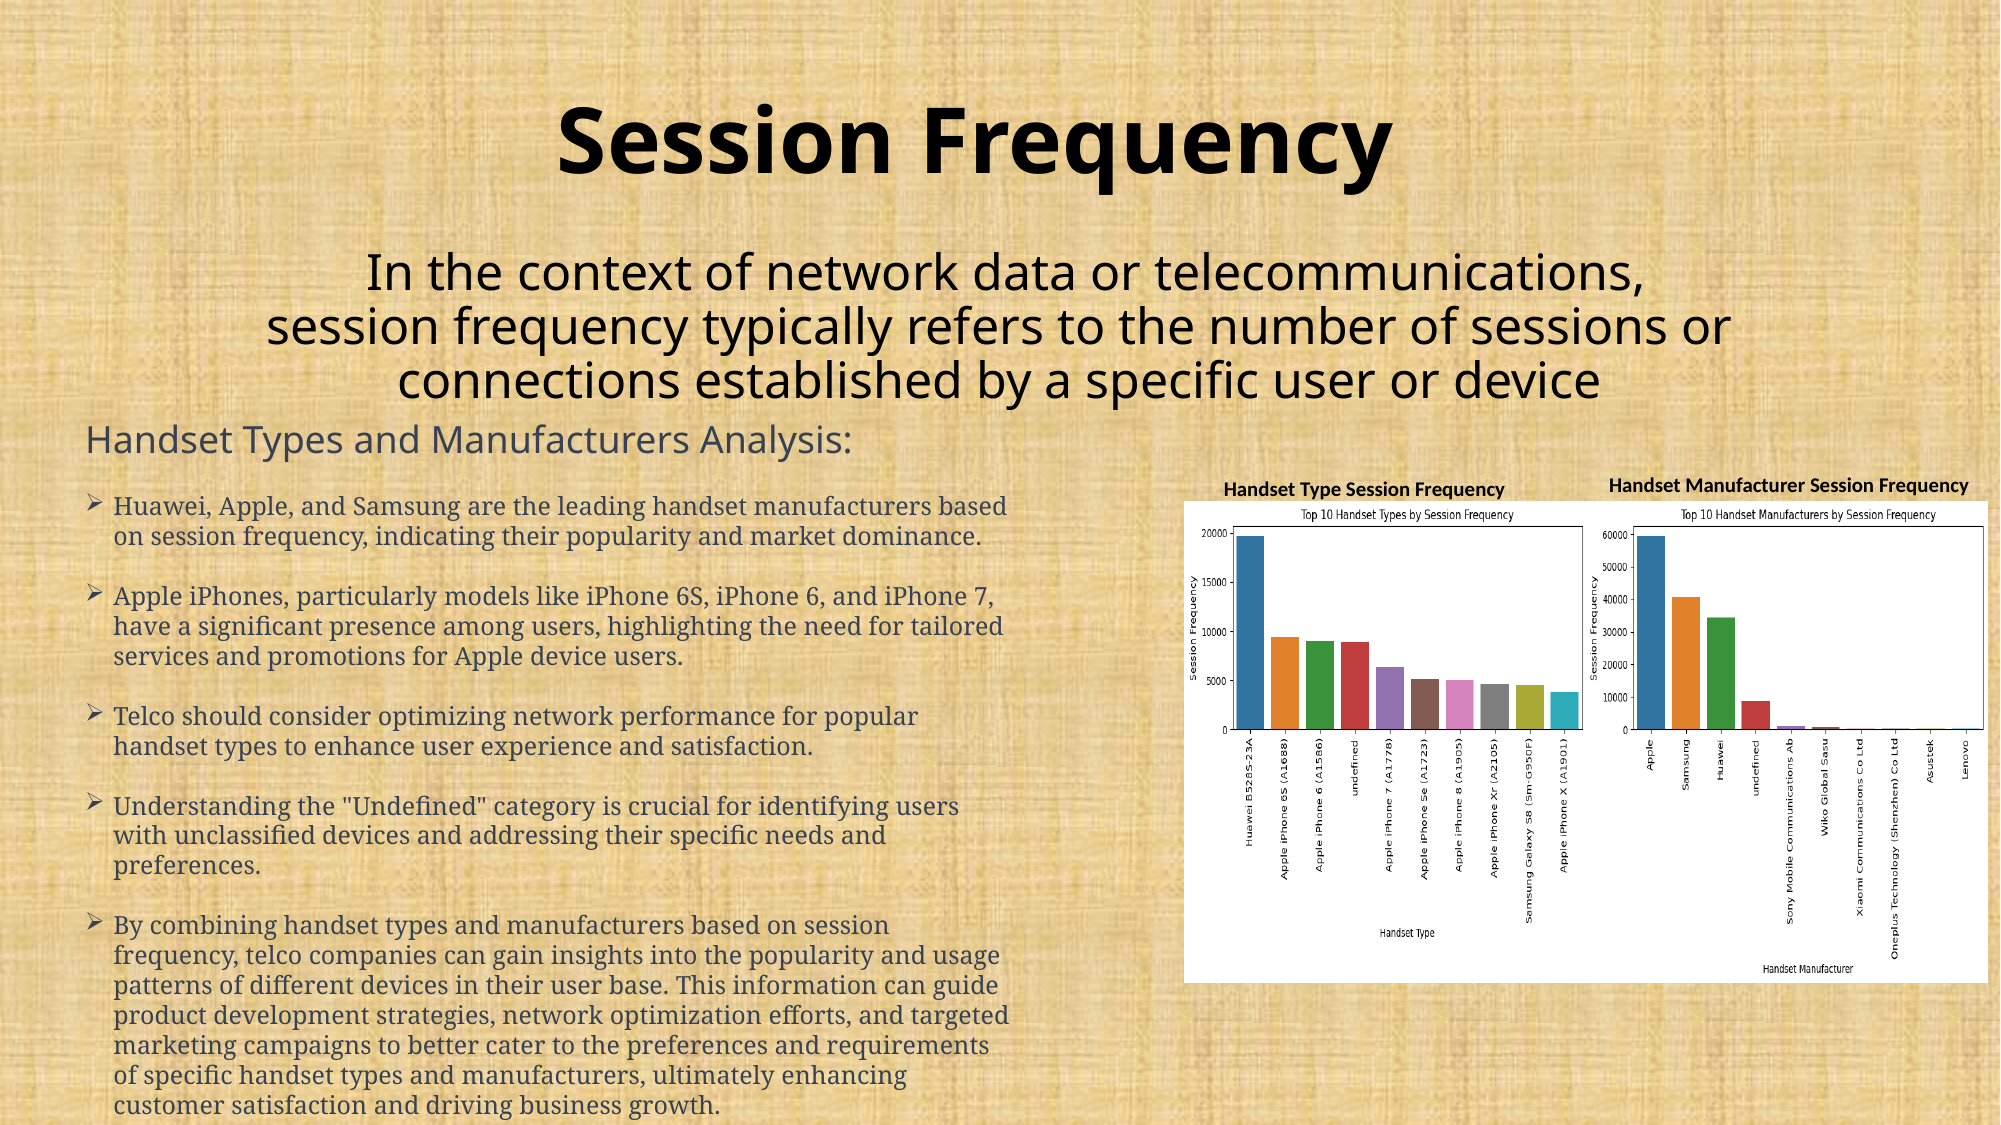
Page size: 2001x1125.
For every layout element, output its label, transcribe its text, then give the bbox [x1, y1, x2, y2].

title Session Frequency [480, 39, 1471, 201]
text_box Handset Manufacturer Session Frequency [1594, 464, 1988, 501]
text_box Handset Type Session Frequency [1209, 468, 1525, 501]
text_box Handset Types and Manufacturers Analysis: Huawei, Apple, and Samsung are the leading handset manufacturers based on session frequency, indicating their popularity and market dominance. Apple iPhones, particularly models like iPhone 6S, iPhone 6, and iPhone 7, have a significant presence among users, highlighting the need for tailored services and promotions for Apple device users. Telco should consider optimizing network performance for popular handset types to enhance user experience and satisfaction. Understanding the "Undefined" category is crucial for identifying users with unclassified devices and addressing their specific needs and preferences. By combining handset types and manufacturers based on session frequency, telco companies can gain insights into the popularity and usage patterns of different devices in their user base. This information can guide product development strategies, network optimization efforts, and targeted marketing campaigns to better cater to the preferences and requirements of specific handset types and manufacturers, ultimately enhancing customer satisfaction and driving business growth. [70, 408, 1035, 1125]
subtitle In the context of network data or telecommunications, session frequency typically refers to the number of sessions or connections established by a specific user or device [249, 239, 1750, 430]
picture [0, 0, 2001, 1125]
